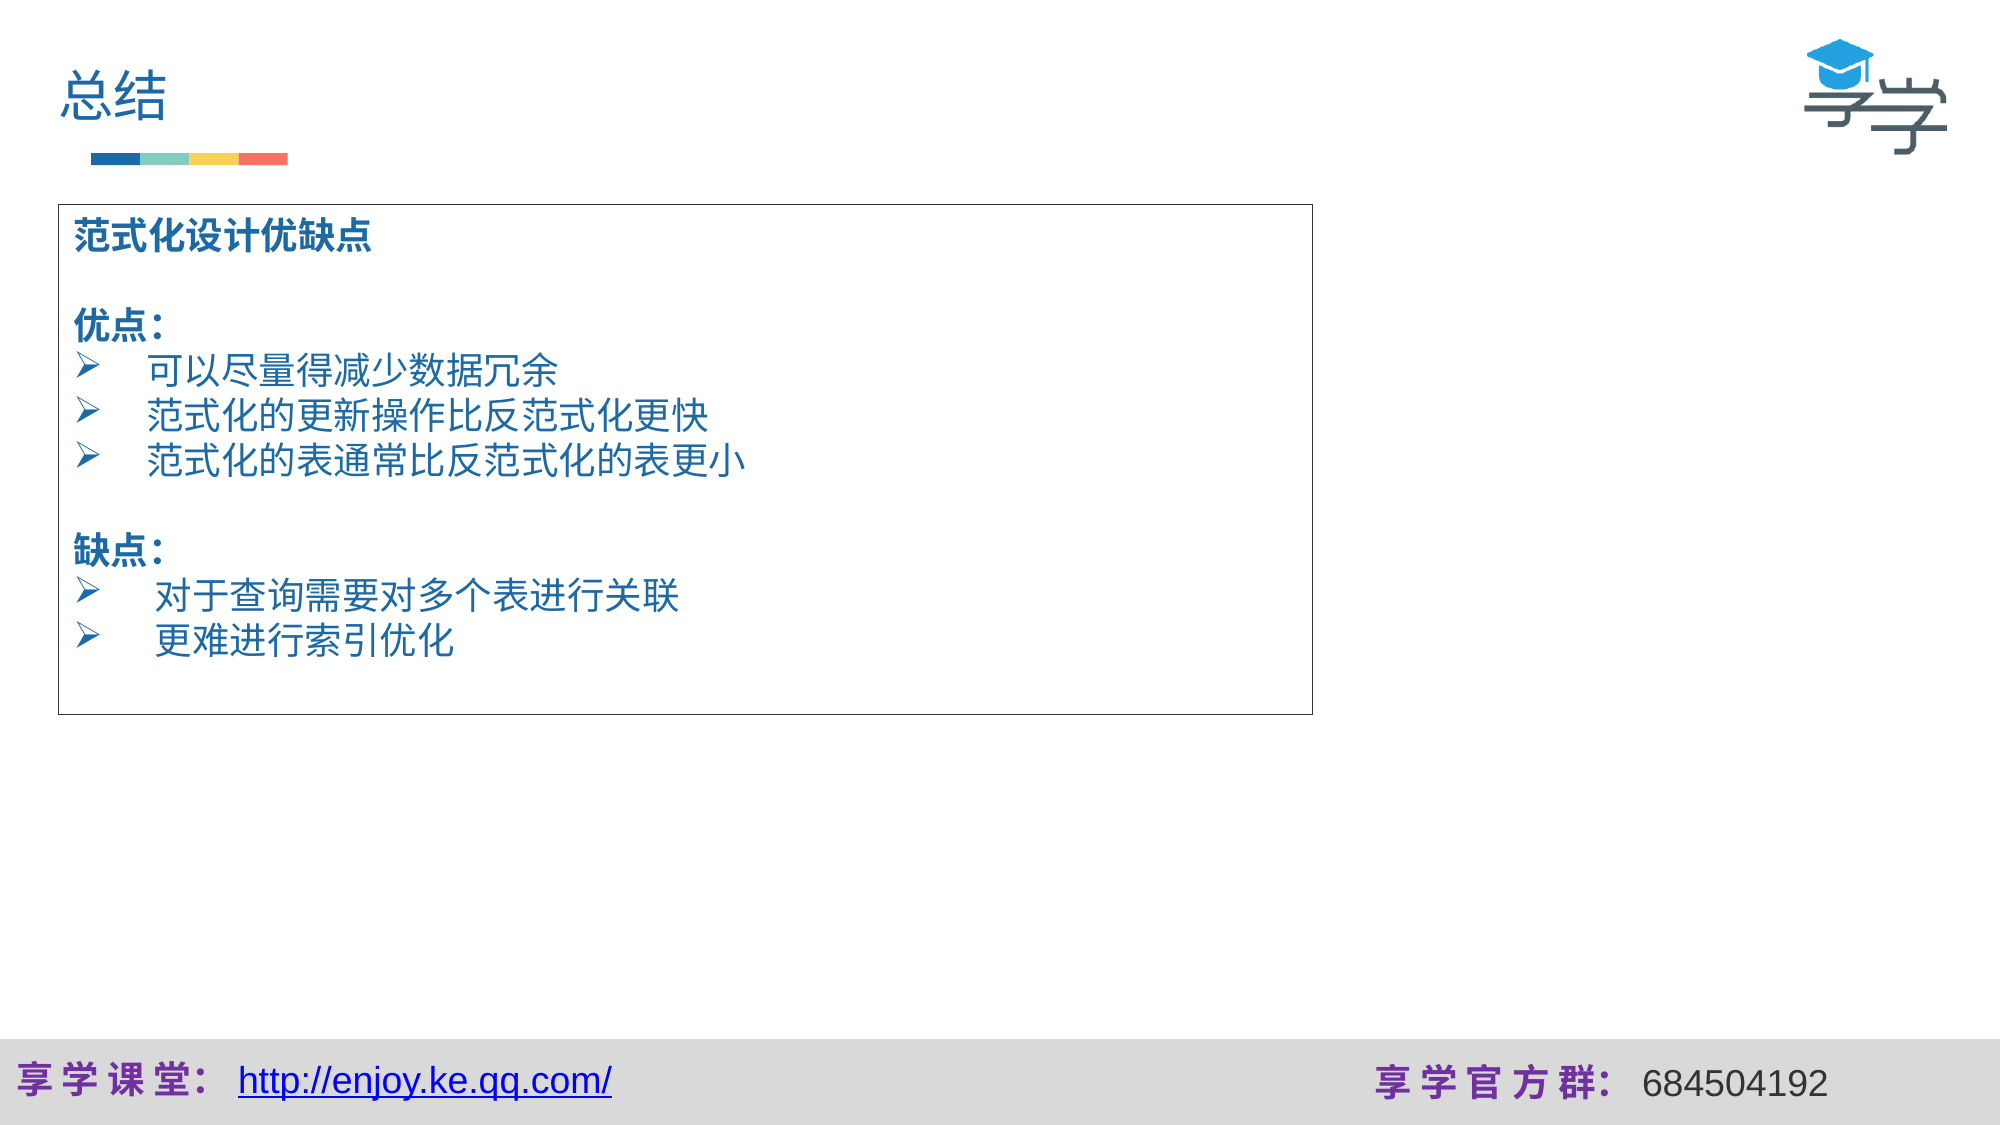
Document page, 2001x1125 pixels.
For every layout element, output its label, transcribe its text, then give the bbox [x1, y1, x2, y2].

picture [1799, 20, 1952, 173]
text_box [90, 152, 288, 166]
text_box 总结 [58, 60, 818, 128]
text_box 范式化设计优缺点 优点： 可以尽量得减少数据冗余 范式化的更新操作比反范式化更快 范式化的表通常比反范式化的表更小 缺点： 对于查询需要对多个表进行关联 更难进行索引优化 [58, 204, 1313, 715]
